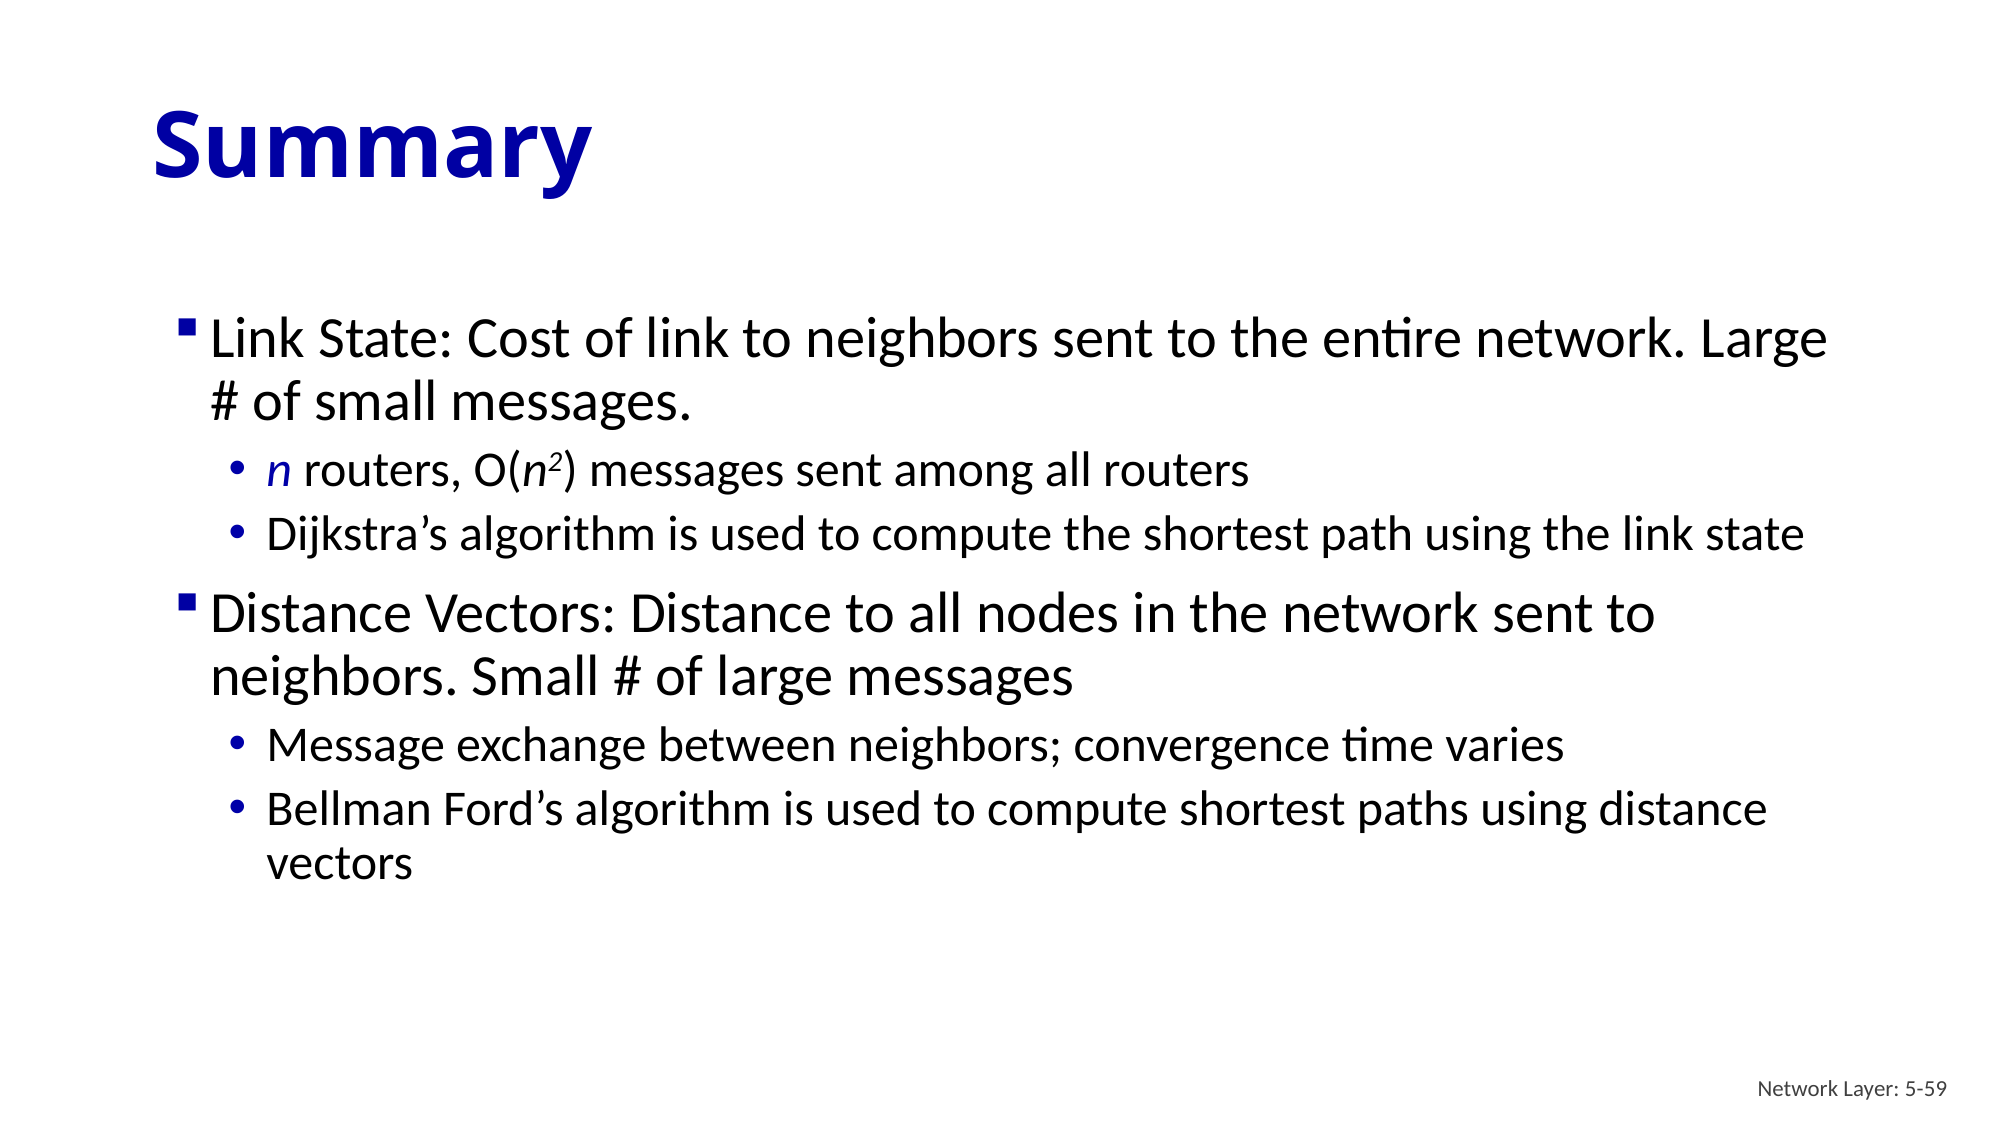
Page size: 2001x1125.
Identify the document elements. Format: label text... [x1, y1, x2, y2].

list Link State: Cost of link to neighbors sent to the entire network. Large # of small messages. n routers, O(n2) messages sent among all routers Dijkstra’s algorithm is used to compute the shortest path using the link state Distance Vectors: Distance to all nodes in the network sent to neighbors. Small # of large messages Message exchange between neighbors; convergence time varies Bellman Ford’s algorithm is used to compute shortest paths using distance vectors [137, 299, 1863, 1014]
slide_number Network Layer: 5-59 [1512, 1056, 1963, 1117]
title Summary [137, 74, 1863, 221]
